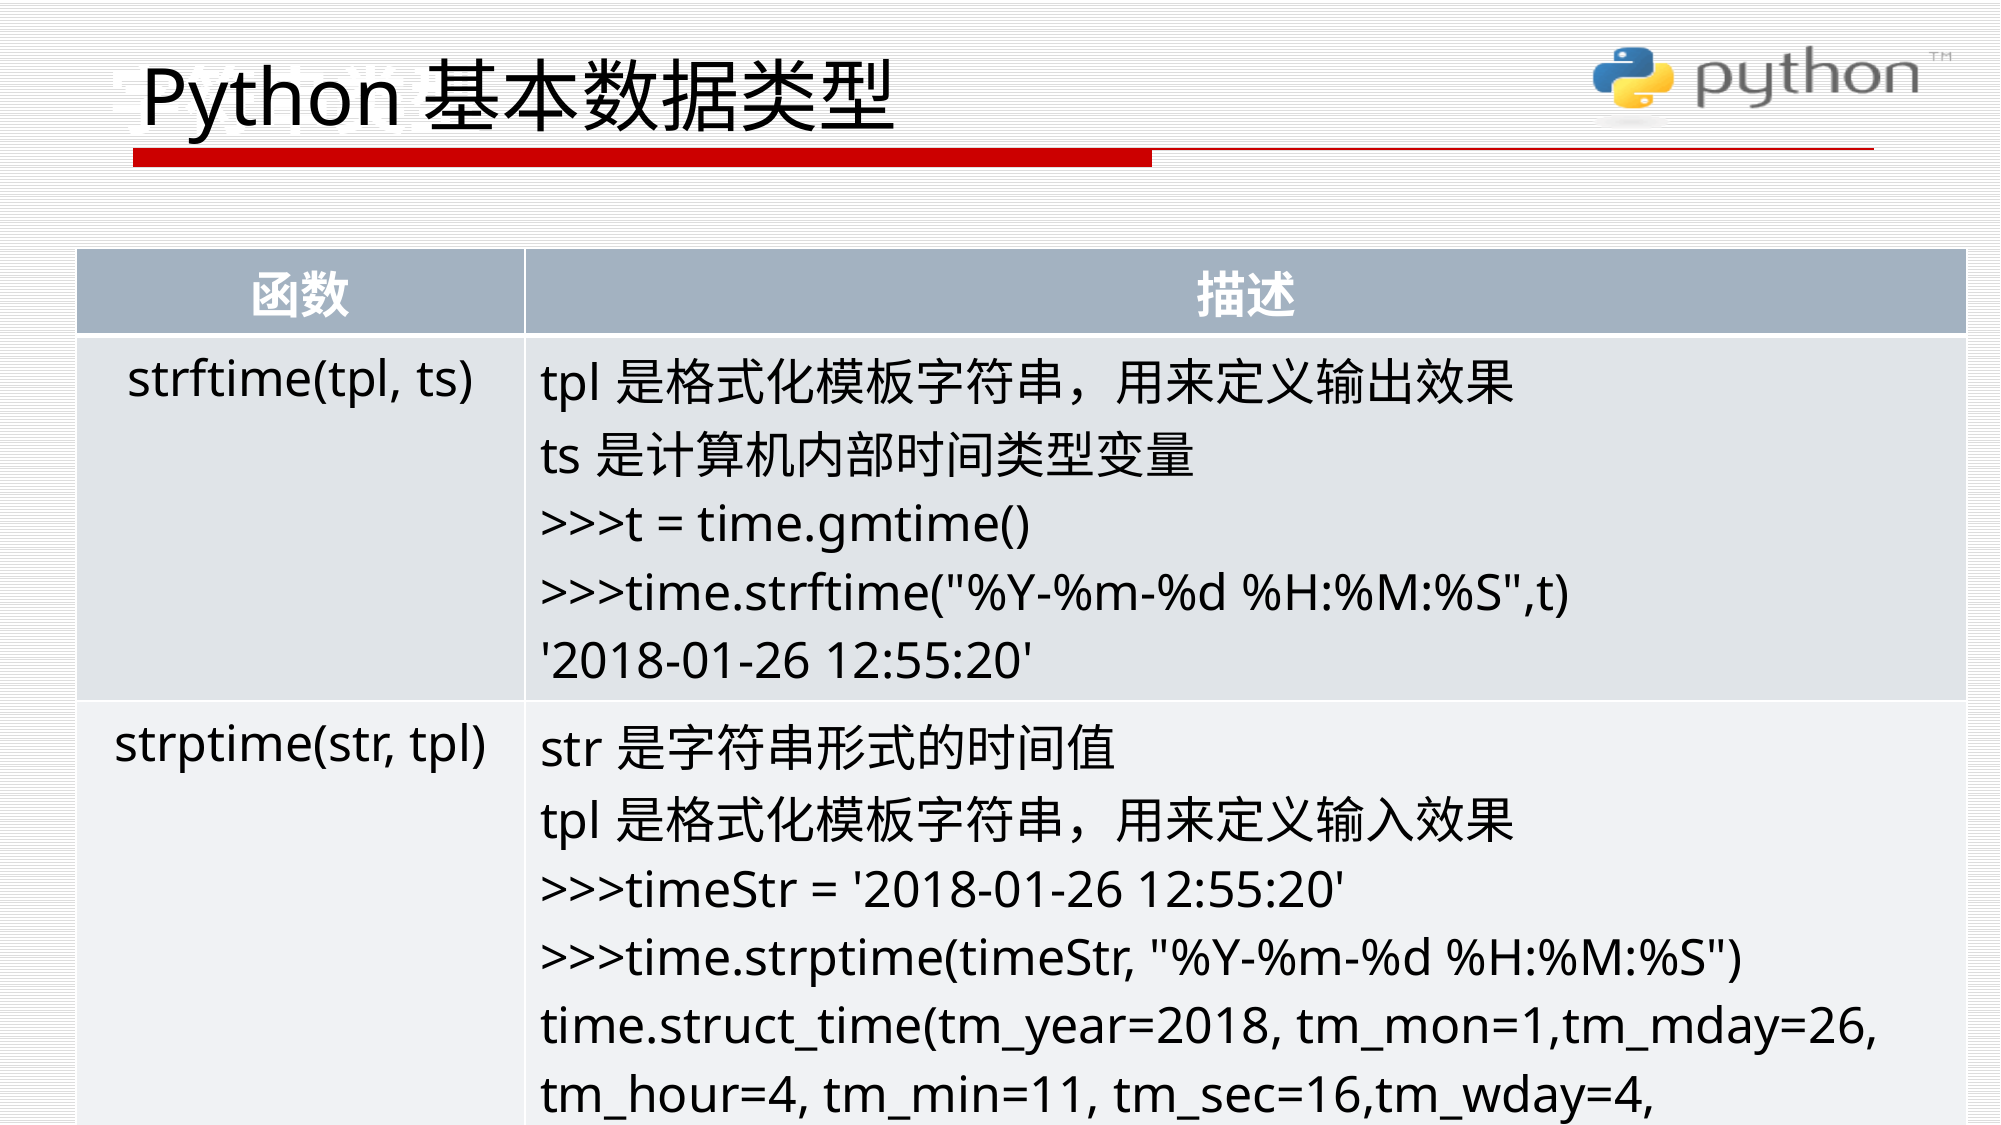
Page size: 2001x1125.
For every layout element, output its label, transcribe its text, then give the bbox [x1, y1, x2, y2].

table_header 函数 [77, 249, 524, 333]
table_header 描述 [526, 249, 1966, 333]
text_box 字符串类型 [93, 37, 1905, 153]
table_cell strftime(tpl, ts) [77, 338, 524, 700]
picture [1560, 30, 2000, 142]
table_cell tpl是格式化模板字符串，用来定义输出效果 ts是计算机内部时间类型变量 >>>t = time.gmtime() >>>time.strftime("%Y-%m-%d %H:%M:%S",t) '2018-01-26 12:55:20' [526, 338, 1966, 700]
table_cell strptime(str, tpl) [77, 702, 524, 1125]
title Python基本数据类型 [125, 49, 1876, 150]
table_cell str是字符串形式的时间值 tpl是格式化模板字符串，用来定义输入效果 >>>timeStr = '2018-01-26 12:55:20' >>>time.strptime(timeStr, "%Y-%m-%d %H:%M:%S") time.struct_time(tm_year=2018, tm_mon=1,tm_mday=26, tm_hour=4, tm_min=11, tm_sec=16,tm_wday=4, tm_yday=26, tm_isdst=0) [526, 702, 1966, 1125]
